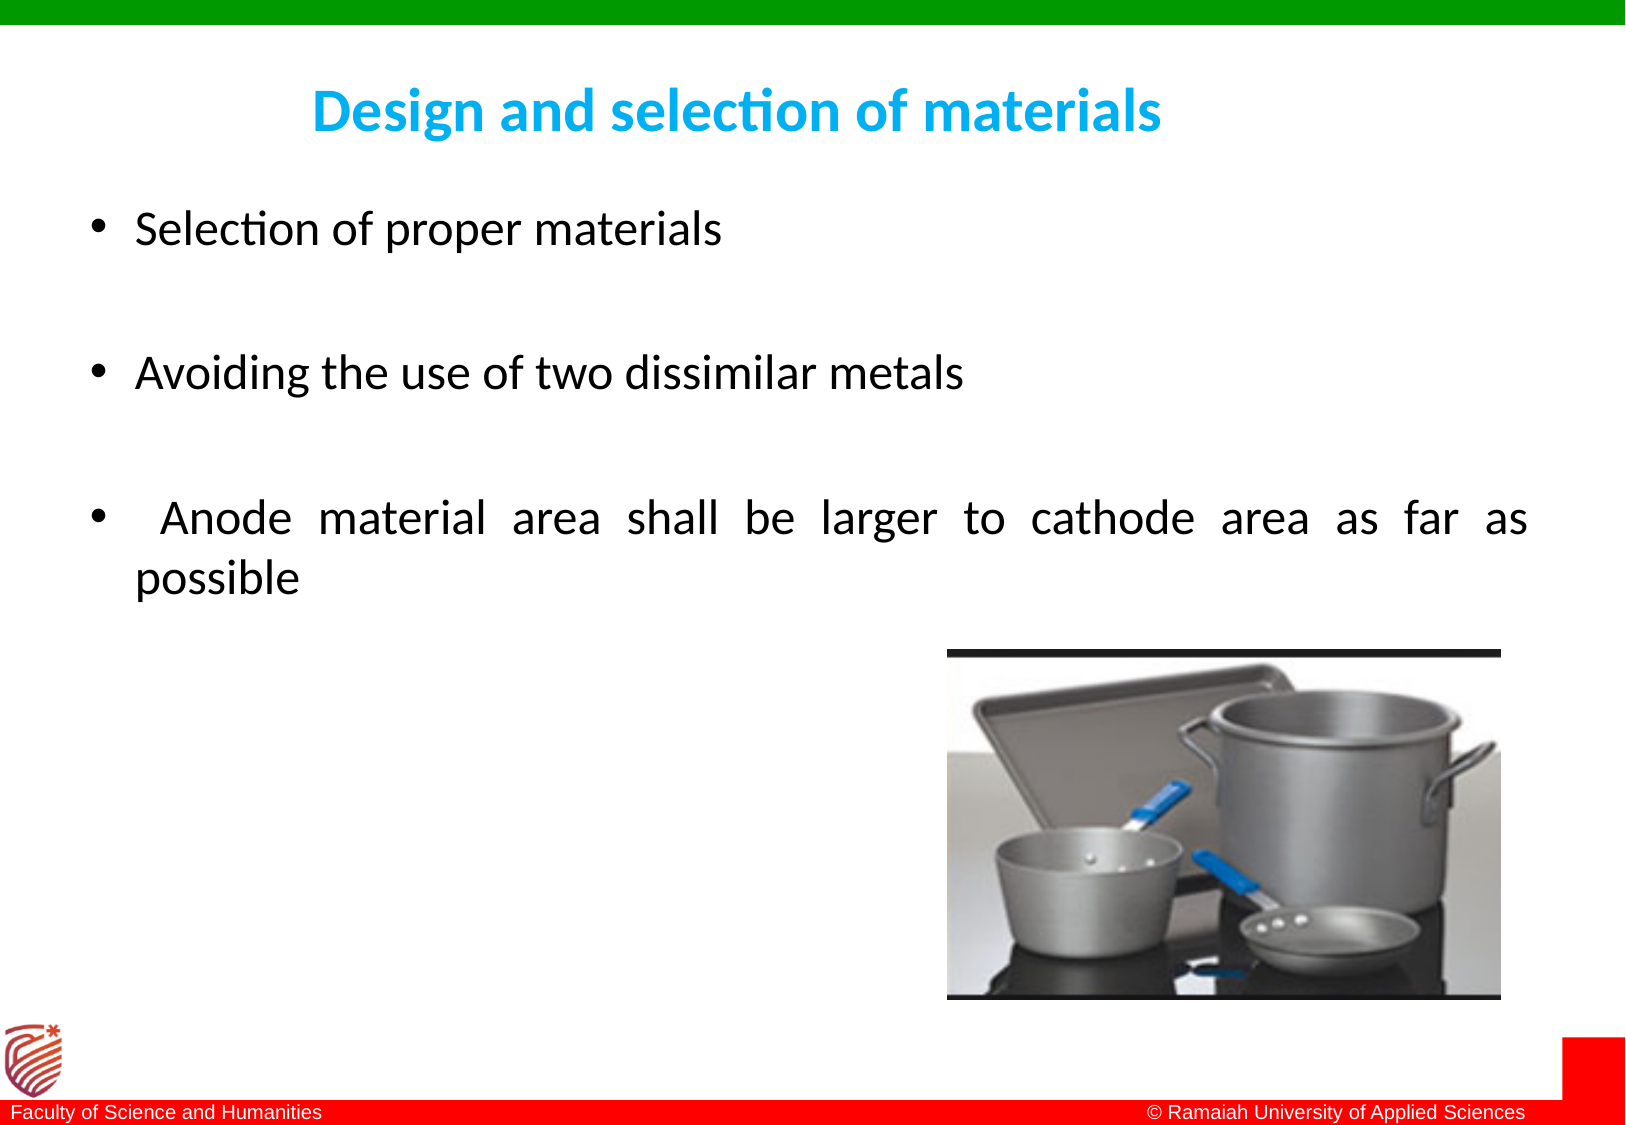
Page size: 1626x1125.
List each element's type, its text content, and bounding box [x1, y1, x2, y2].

picture [947, 649, 1501, 1001]
picture [0, 1013, 69, 1100]
list Selection of proper materials Avoiding the use of two dissimilar metals Anode material area shall be larger to cathode area as far as possible [75, 187, 1544, 925]
title Design and selection of materials [297, 62, 1179, 170]
